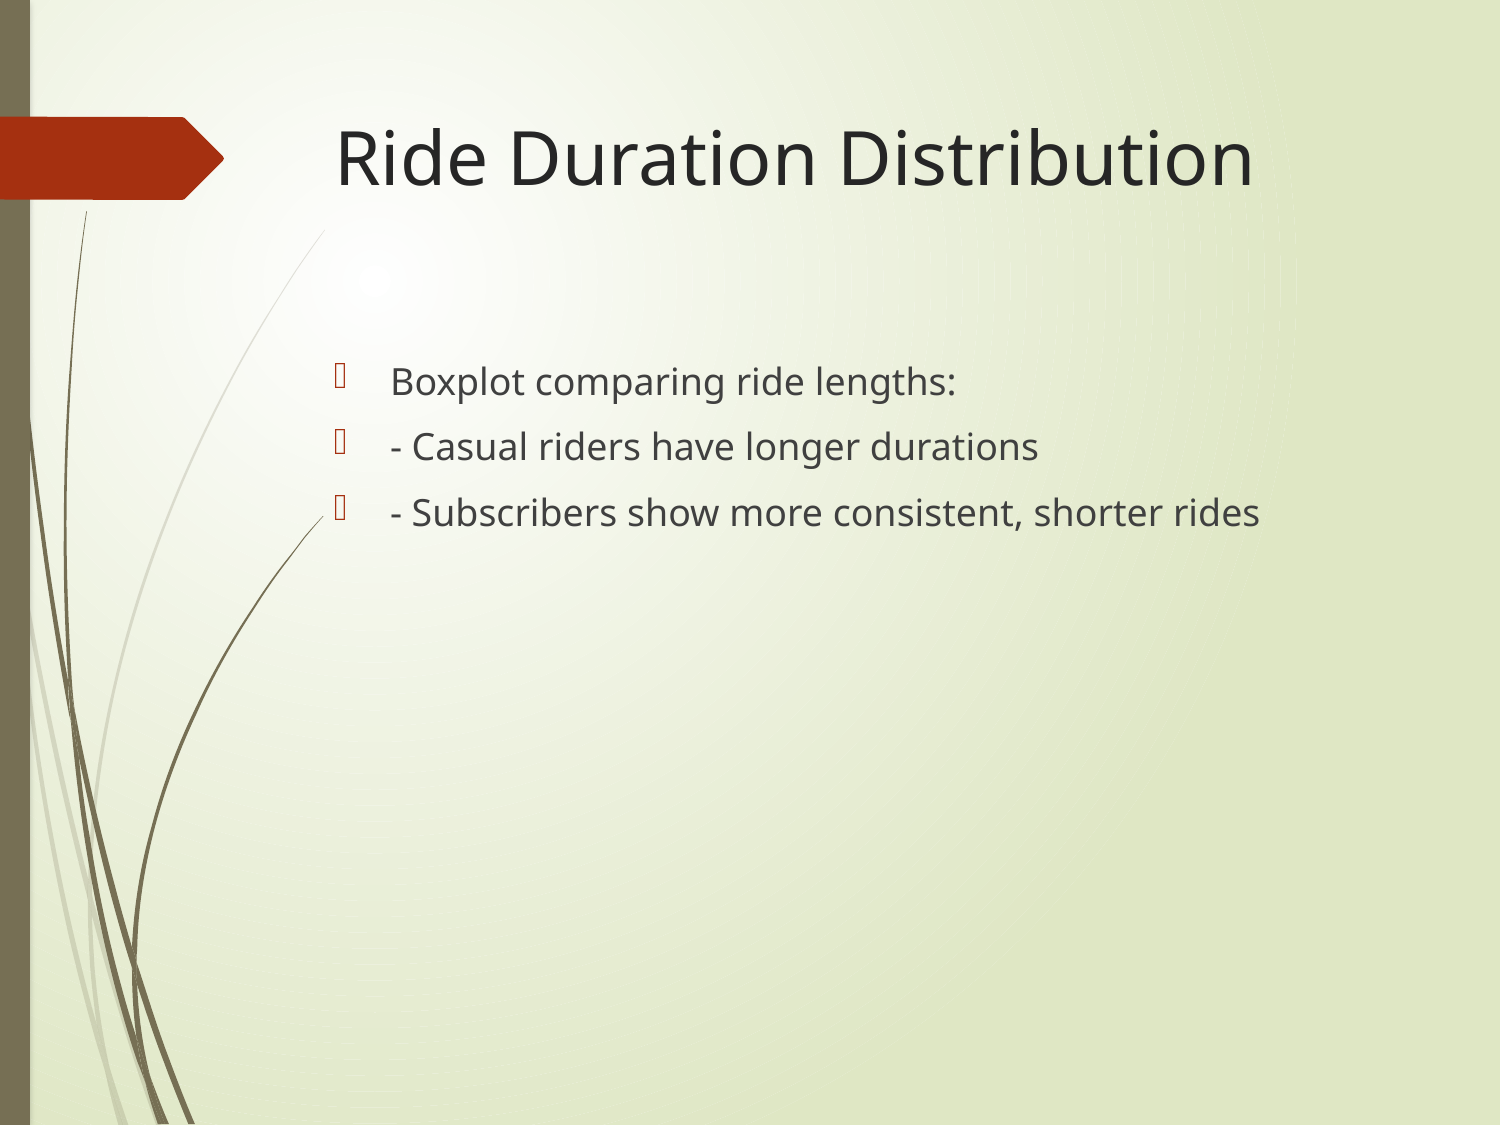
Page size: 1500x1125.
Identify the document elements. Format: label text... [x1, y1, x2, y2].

title Ride Duration Distribution [319, 102, 1400, 313]
list Boxplot comparing ride lengths: - Casual riders have longer durations - Subscribers show more consistent, shorter rides [318, 350, 1400, 970]
